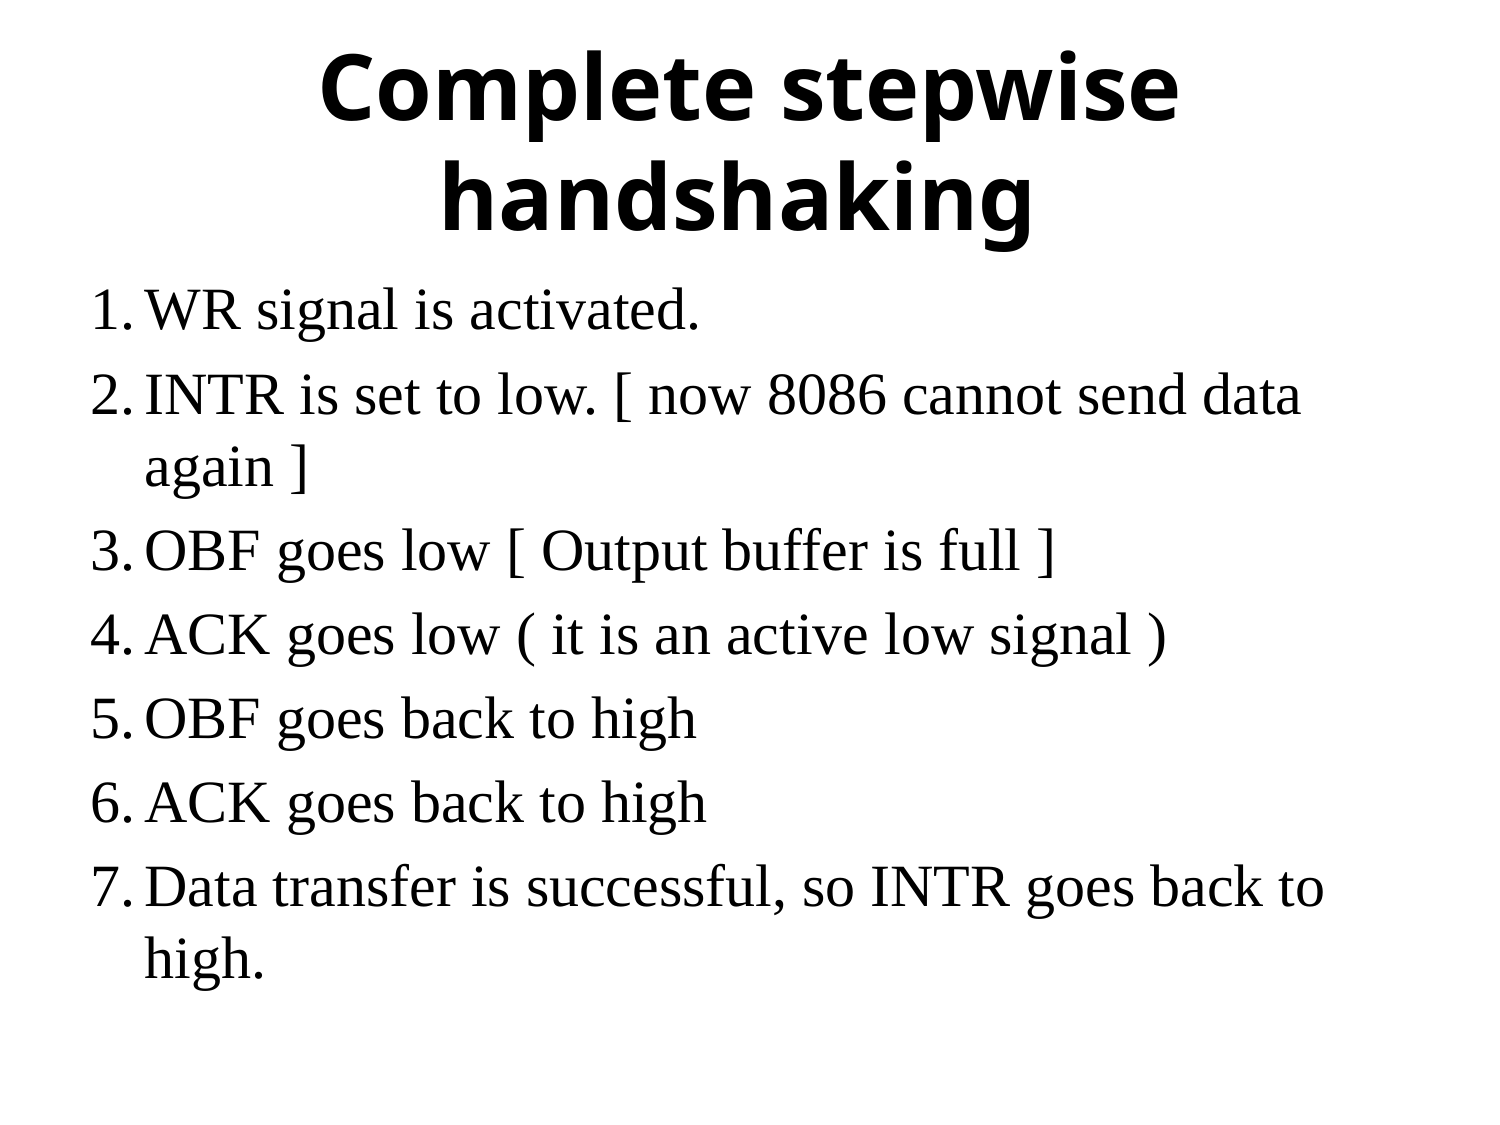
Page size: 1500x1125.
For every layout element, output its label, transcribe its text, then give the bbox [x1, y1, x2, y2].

title Complete stepwise handshaking [75, 45, 1425, 233]
list WR signal is activated. INTR is set to low. [ now 8086 cannot send data again ] OBF goes low [ Output buffer is full ] ACK goes low ( it is an active low signal ) OBF goes back to high ACK goes back to high Data transfer is successful, so INTR goes back to high. [75, 262, 1425, 1005]
